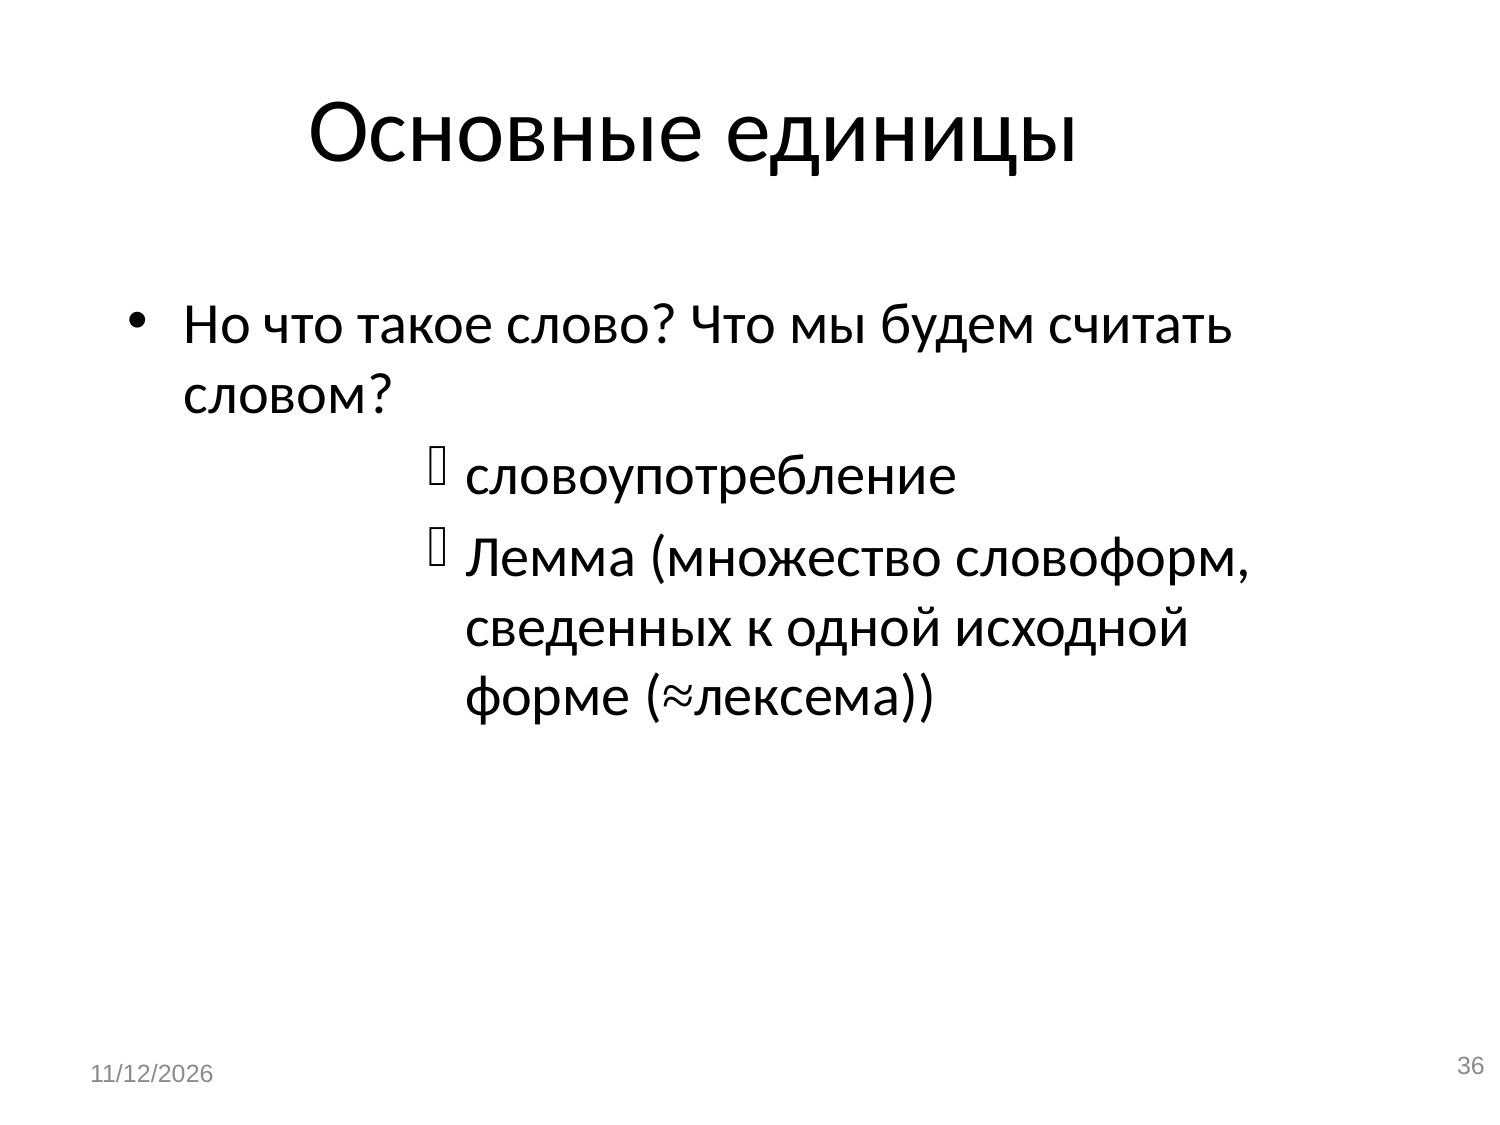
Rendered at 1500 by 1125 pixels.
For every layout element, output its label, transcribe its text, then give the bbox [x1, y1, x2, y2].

list Но что такое слово? Что мы будем считать словом? словоупотребление Лемма (множество словоформ, сведенных к одной исходной форме (≈лексема)) [112, 277, 1330, 1020]
slide_number 36 [1149, 1025, 1500, 1104]
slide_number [75, 1042, 425, 1103]
title Основные единицы [29, 31, 1380, 219]
